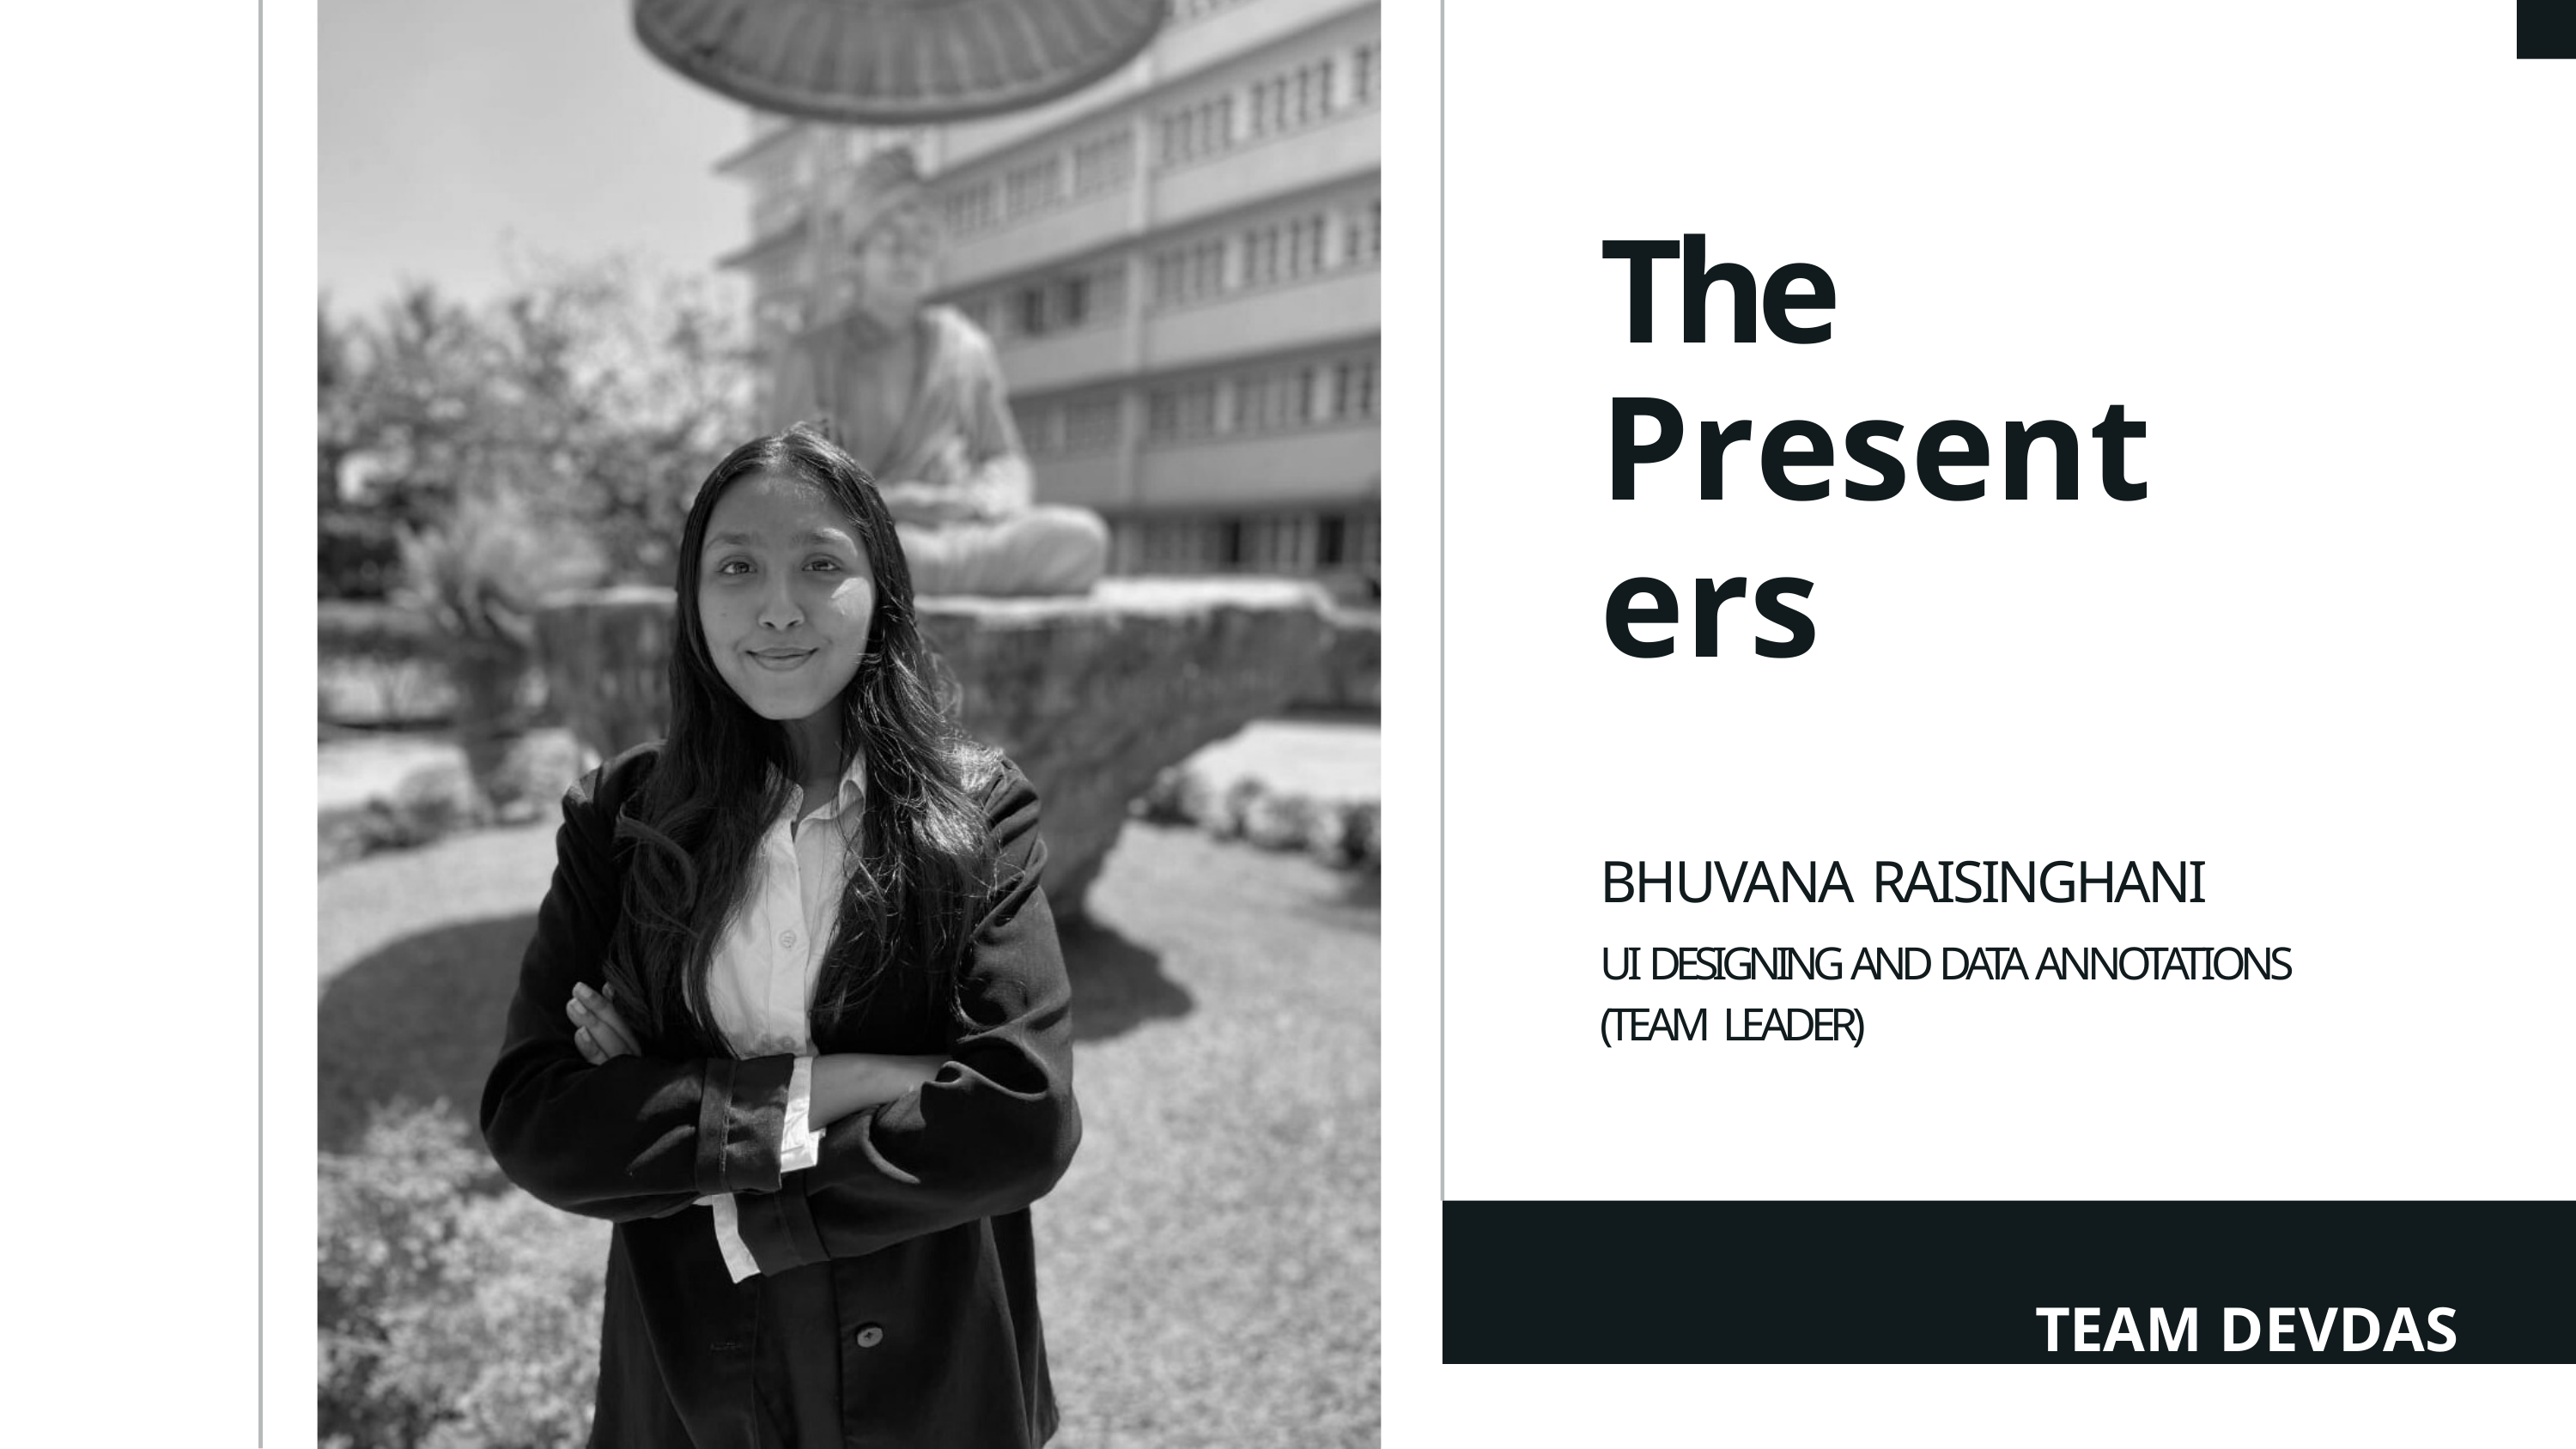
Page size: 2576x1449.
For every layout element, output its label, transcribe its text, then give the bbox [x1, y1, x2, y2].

title The Presenters [1598, 195, 2190, 687]
text_box TEAM DEVDAS [1442, 1200, 2576, 1364]
text_box [258, 0, 263, 1449]
text_box [2517, 0, 2576, 59]
text_box BHUVANA RAISINGHANI UI DESIGNING AND DATA ANNOTATIONS (TEAM LEADER) [1598, 815, 2359, 1051]
text_box [317, 0, 1382, 1449]
text_box [1440, 0, 1445, 1201]
